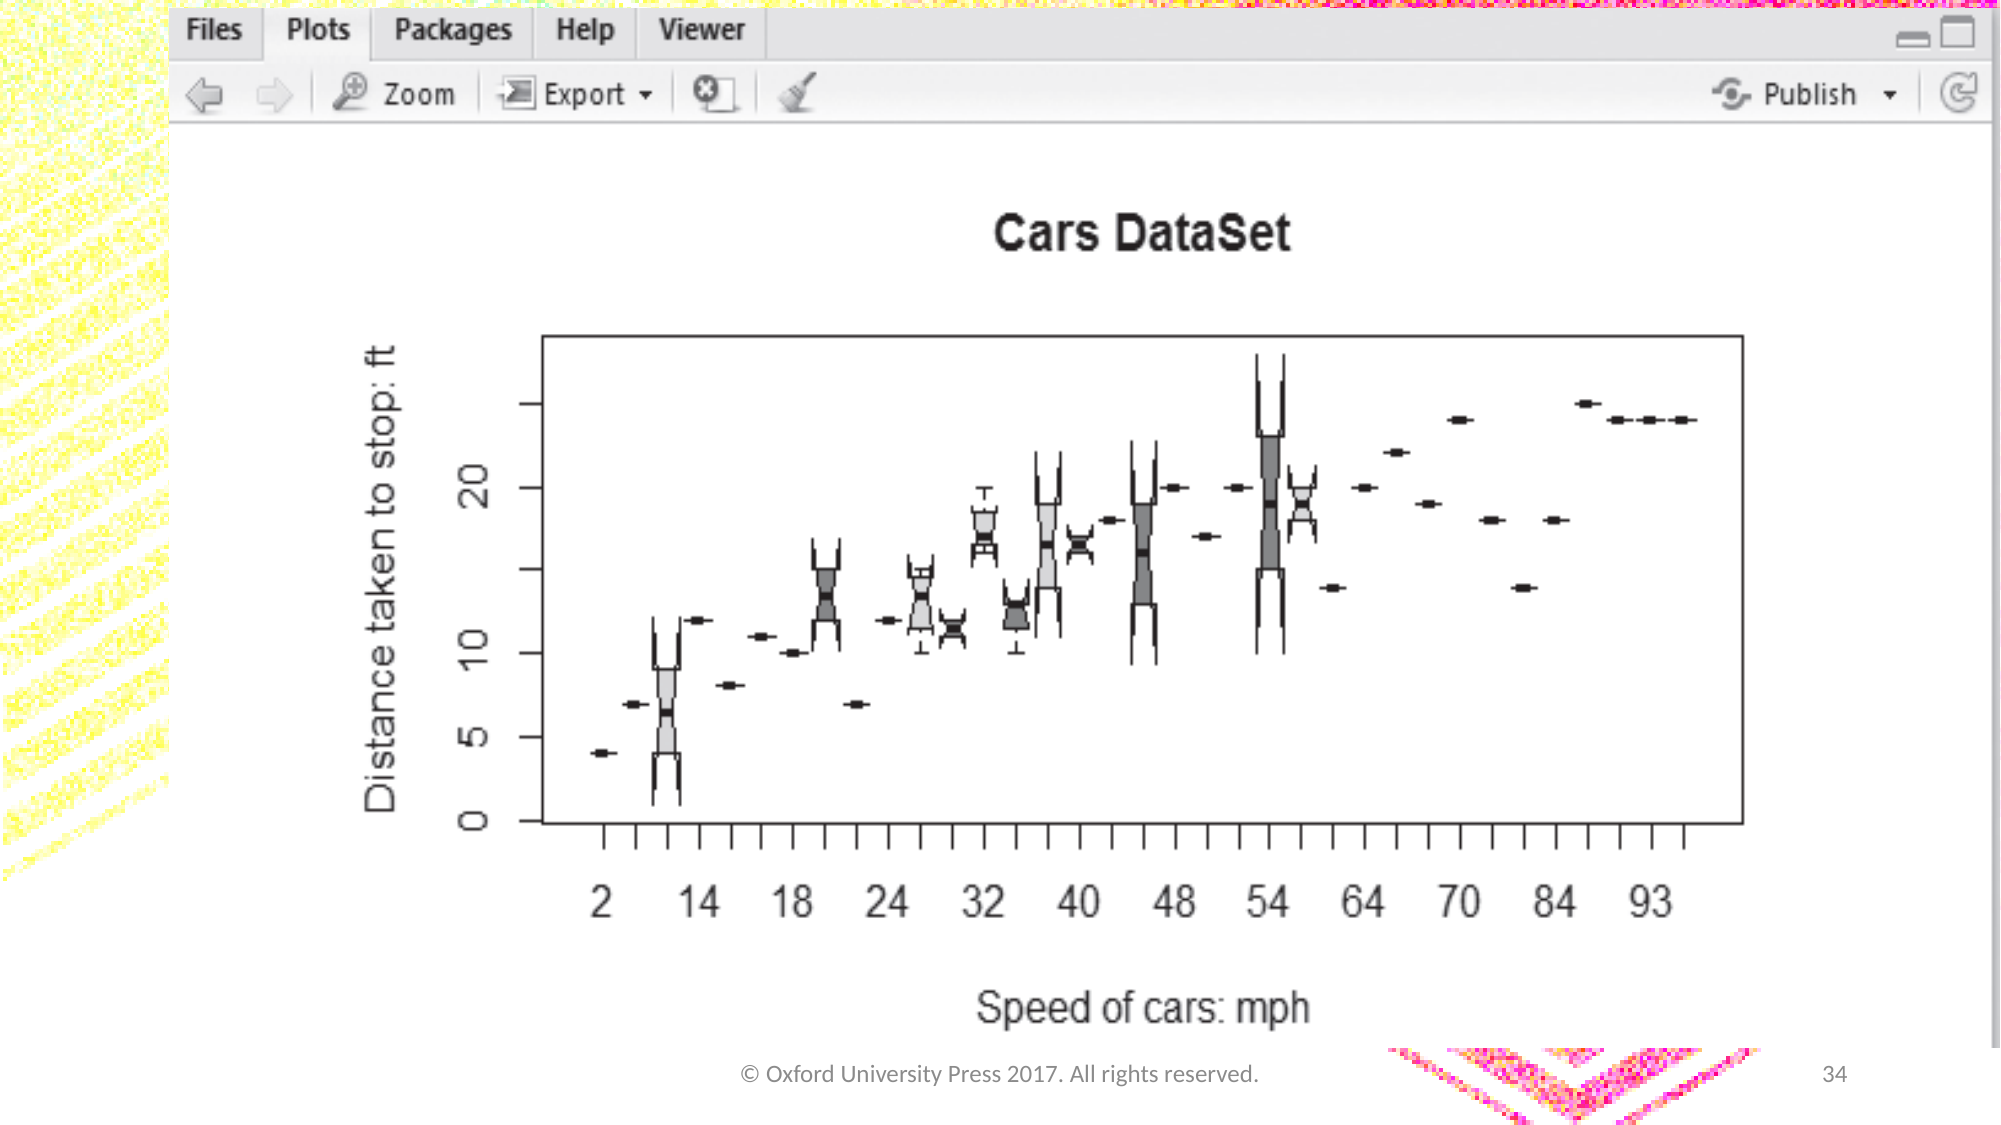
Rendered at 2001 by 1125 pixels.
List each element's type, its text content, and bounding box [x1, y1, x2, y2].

picture [0, 0, 2001, 1125]
text_box © Oxford University Press 2017. All rights reserved. [662, 1055, 1338, 1103]
text_box 34 [1412, 1055, 1863, 1103]
